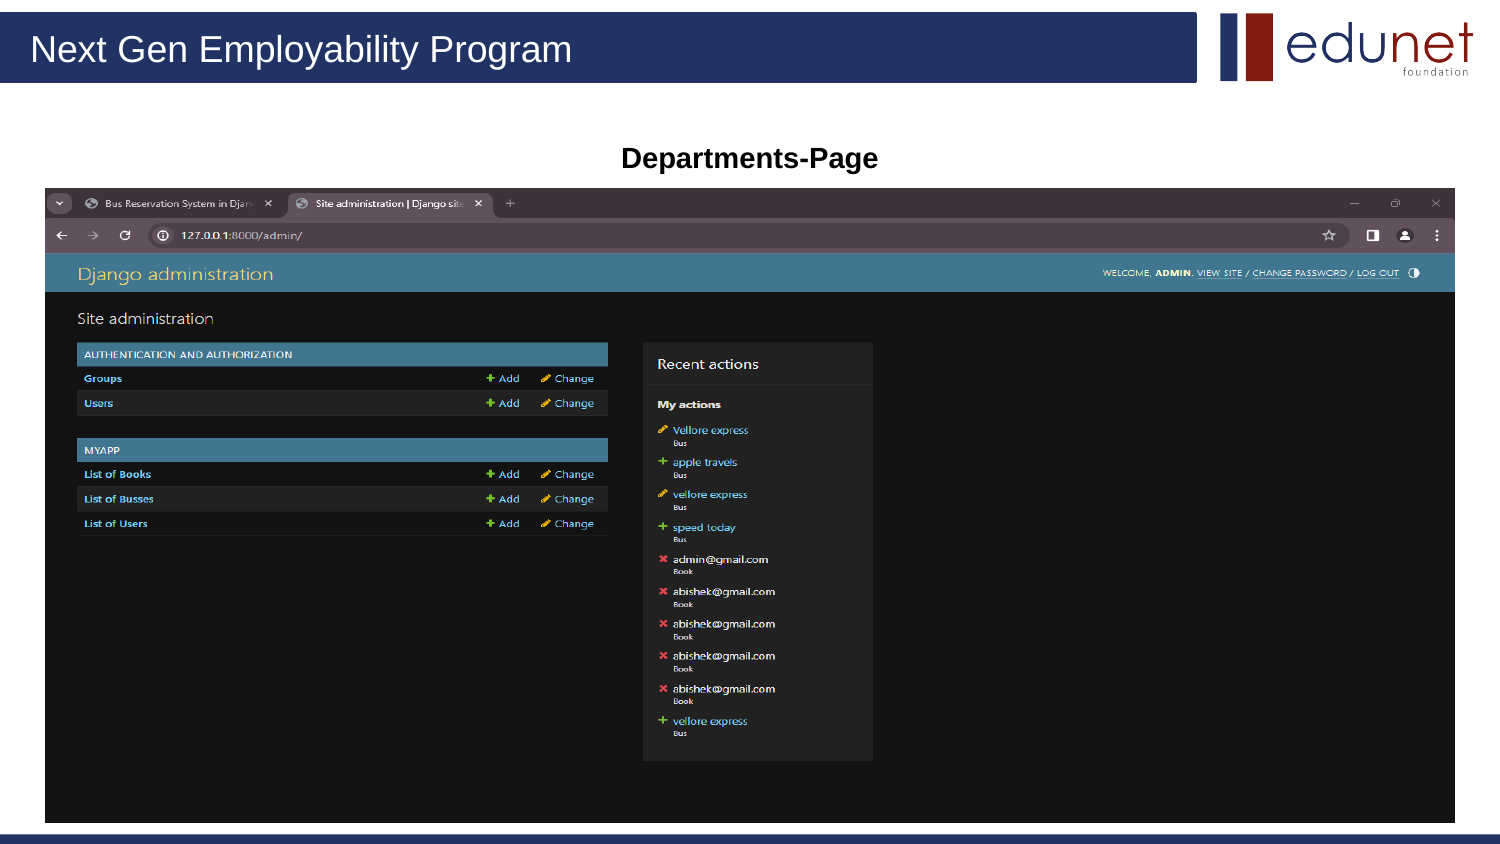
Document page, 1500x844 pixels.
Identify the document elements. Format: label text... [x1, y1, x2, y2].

title Departments-Page [103, 105, 1397, 187]
picture [1279, 14, 1482, 83]
picture [45, 188, 1455, 823]
